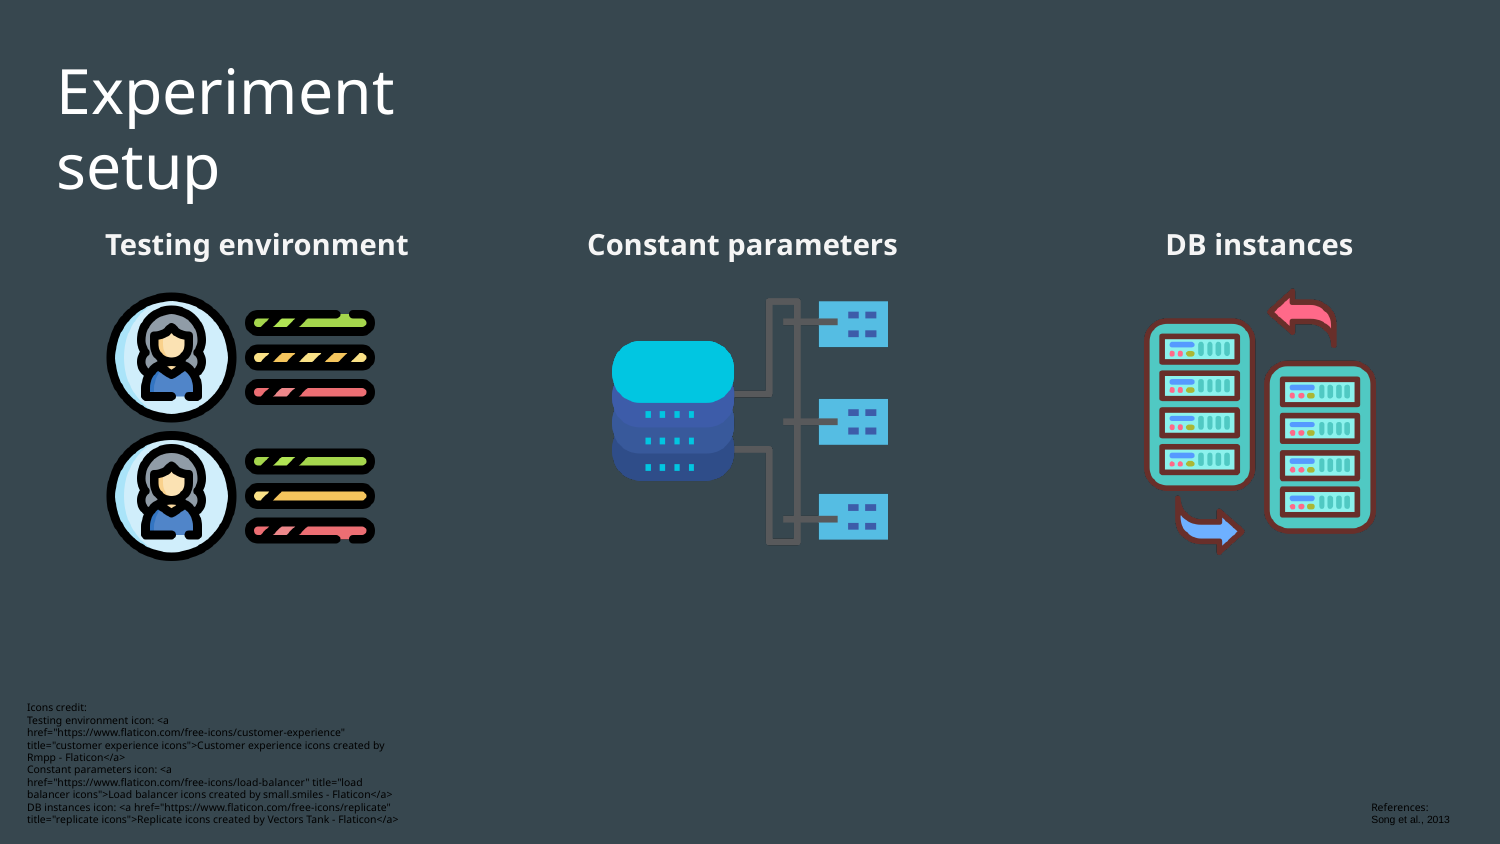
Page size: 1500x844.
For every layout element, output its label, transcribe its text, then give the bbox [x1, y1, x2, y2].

title Experiment setup [41, 37, 515, 131]
text_box Icons credit: Testing environment icon: <a href="https://www.flaticon.com/free-icons/customer-experience" title="customer experience icons">Customer experience icons created by Rmpp - Flaticon</a> Constant parameters icon: <a href="https://www.flaticon.com/free-icons/load-balancer" title="load balancer icons">Load balancer icons created by small.smiles - Flaticon</a> DB instances icon: <a href="https://www.flaticon.com/free-icons/replicate" title="replicate icons">Replicate icons created by Vectors Tank - Flaticon</a> [12, 686, 424, 822]
picture [1121, 283, 1398, 560]
picture [102, 288, 379, 565]
text_box Testing environment [69, 202, 445, 284]
text_box Constant parameters [555, 202, 930, 284]
text_box DB instances [1072, 202, 1448, 284]
text_box References: Song et al., 2013 [1356, 785, 1490, 834]
picture [611, 283, 889, 560]
